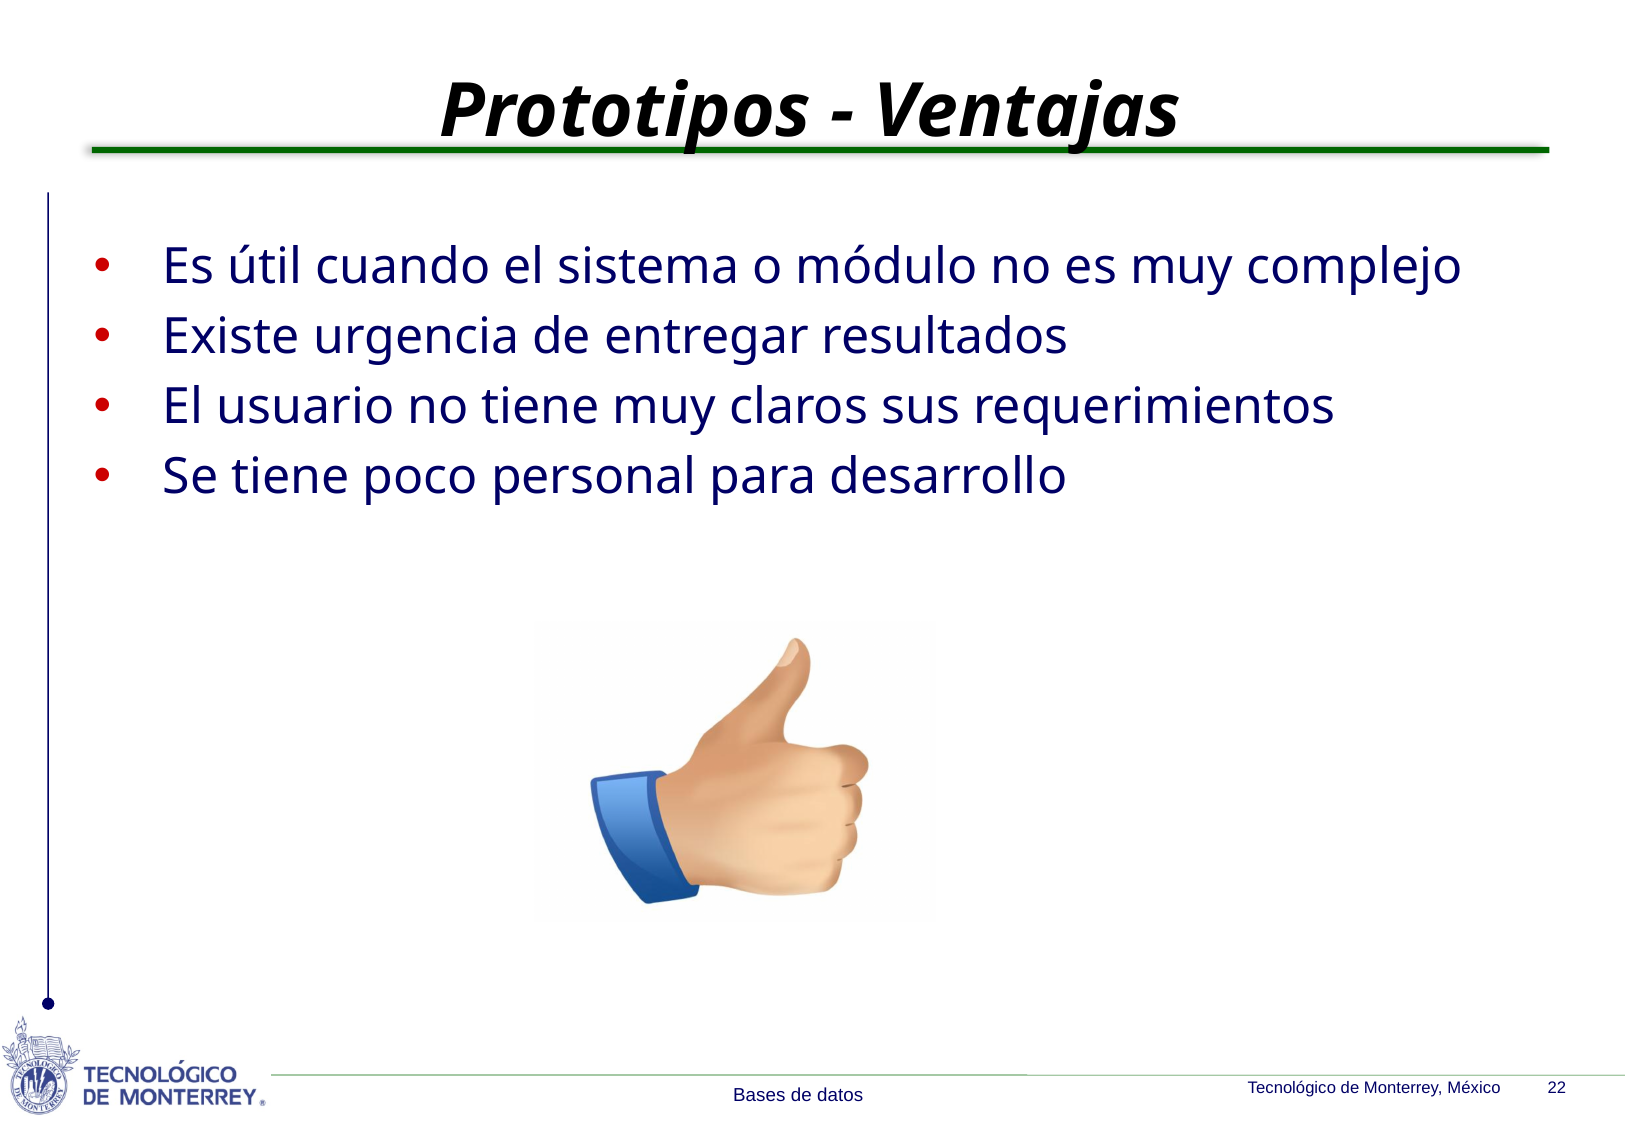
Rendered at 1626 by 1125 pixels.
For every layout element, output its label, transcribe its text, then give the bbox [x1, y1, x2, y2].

text_box Es útil cuando el sistema o módulo no es muy complejo Existe urgencia de entregar resultados El usuario no tiene muy claros sus requerimientos Se tiene poco personal para desarrollo [78, 156, 1557, 611]
picture [0, 1014, 271, 1116]
text_box Prototipos - Ventajas [81, 45, 1540, 151]
picture [534, 620, 936, 922]
